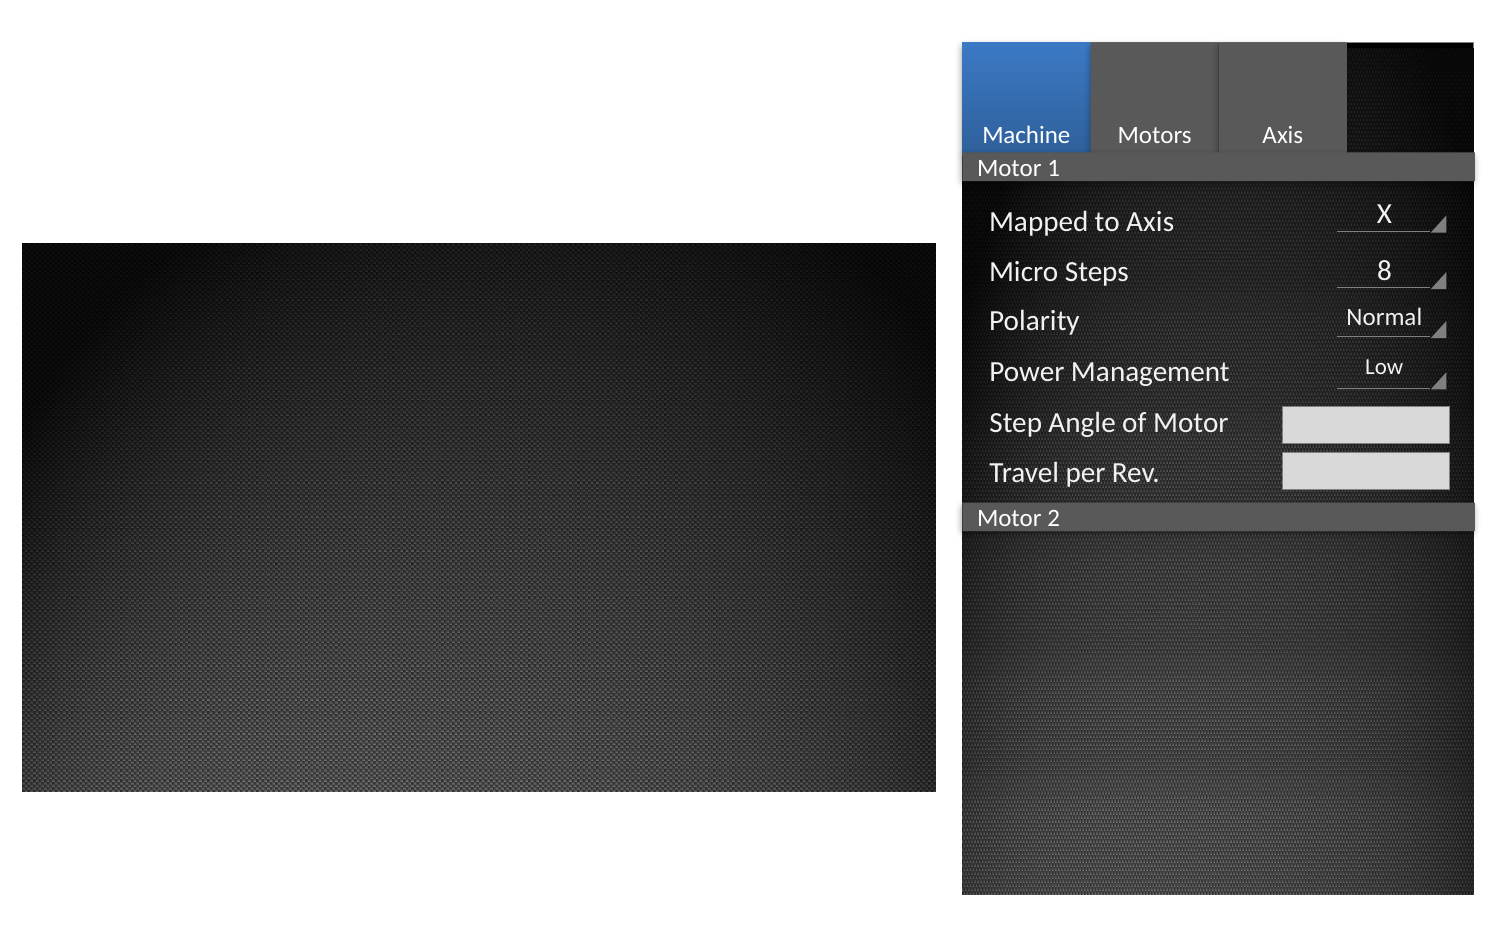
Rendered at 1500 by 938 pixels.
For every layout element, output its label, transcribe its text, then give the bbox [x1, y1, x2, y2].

text_box Power Management [974, 345, 1300, 395]
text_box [1336, 194, 1447, 233]
picture [962, 182, 1474, 502]
text_box Axis [1218, 42, 1347, 150]
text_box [1336, 299, 1447, 339]
picture [962, 532, 1474, 895]
text_box Motor 2 [962, 502, 1475, 532]
text_box Travel per Rev. [974, 445, 1300, 496]
picture [1347, 43, 1474, 152]
text_box Micro Steps [974, 244, 1200, 293]
text_box Mapped to Axis [974, 194, 1200, 244]
text_box [1281, 404, 1452, 446]
text_box Motor 1 [962, 152, 1475, 182]
text_box [1281, 450, 1452, 492]
picture [22, 243, 936, 792]
text_box Motors [1090, 42, 1217, 150]
text_box Machine [962, 42, 1088, 151]
text_box Polarity [974, 293, 1200, 344]
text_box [1336, 250, 1447, 290]
text_box Step Angle of Motor [974, 395, 1300, 445]
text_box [1336, 351, 1447, 390]
